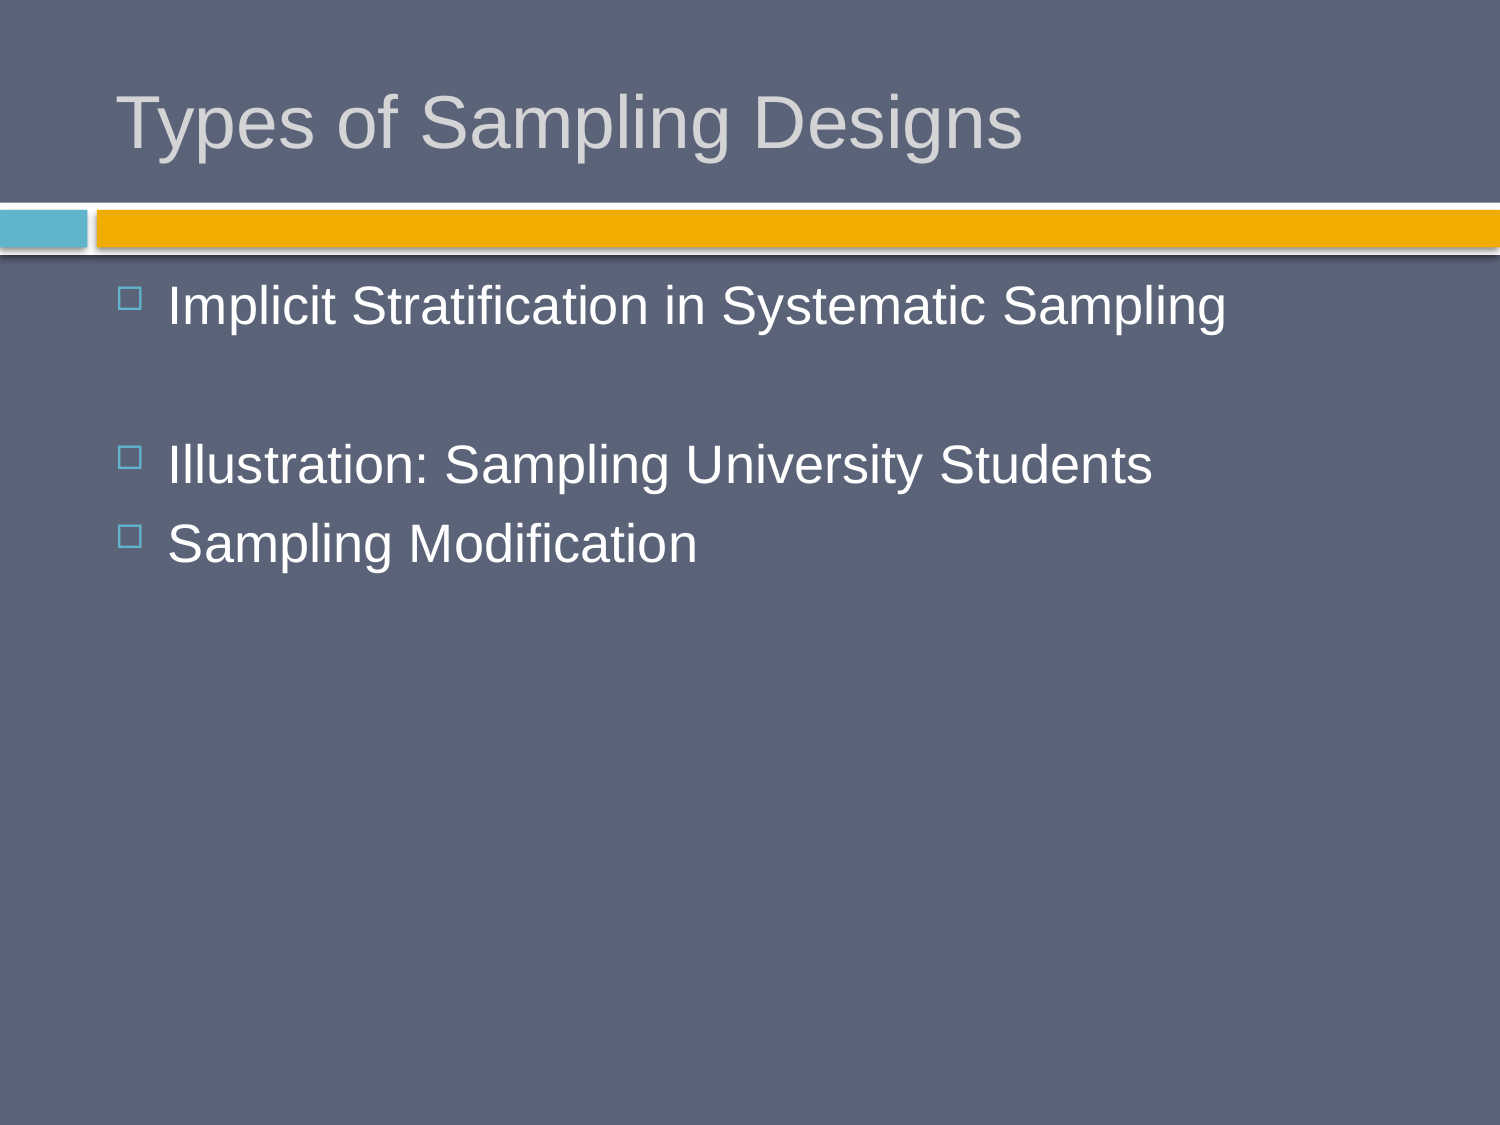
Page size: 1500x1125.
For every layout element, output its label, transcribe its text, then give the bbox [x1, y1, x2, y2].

title Types of Sampling Designs [100, 37, 1439, 201]
list Implicit Stratification in Systematic Sampling Illustration: Sampling University Students Sampling Modification [100, 262, 1439, 1001]
